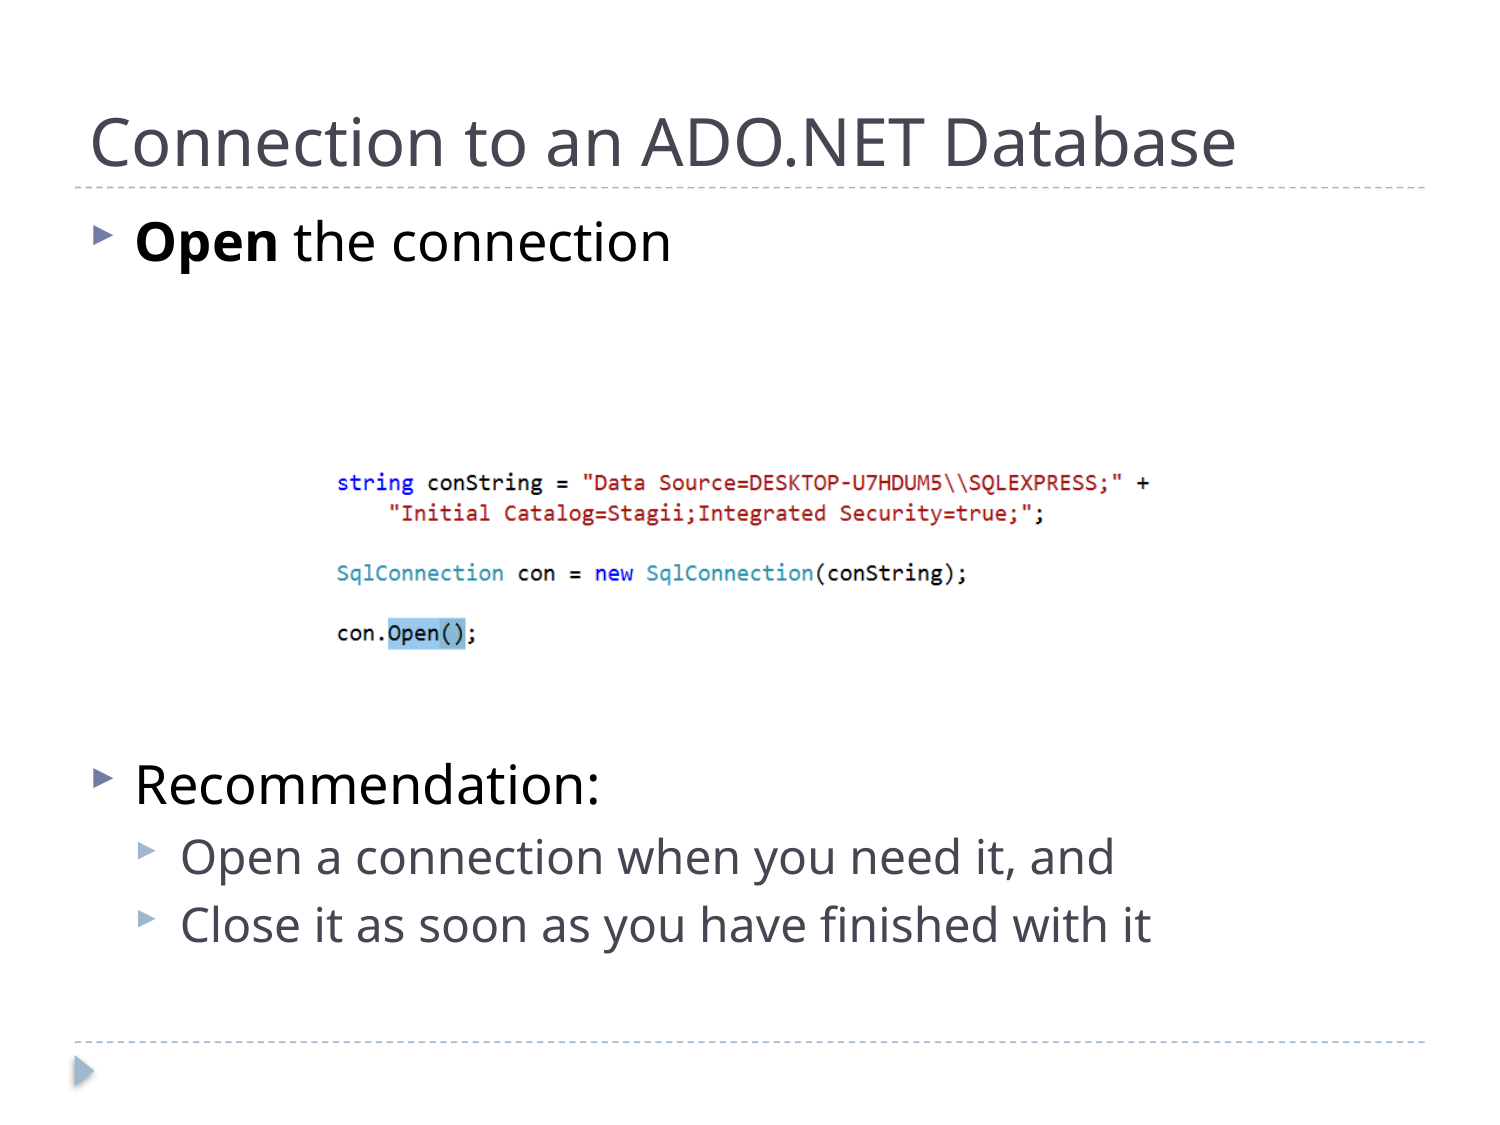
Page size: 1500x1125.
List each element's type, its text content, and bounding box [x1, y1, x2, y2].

title Connection to an ADO.NET Database [75, 24, 1425, 188]
list Open the connection Recommendation: Open a connection when you need it, and Close it as soon as you have finished with it [75, 200, 1425, 1010]
picture [333, 467, 1167, 658]
